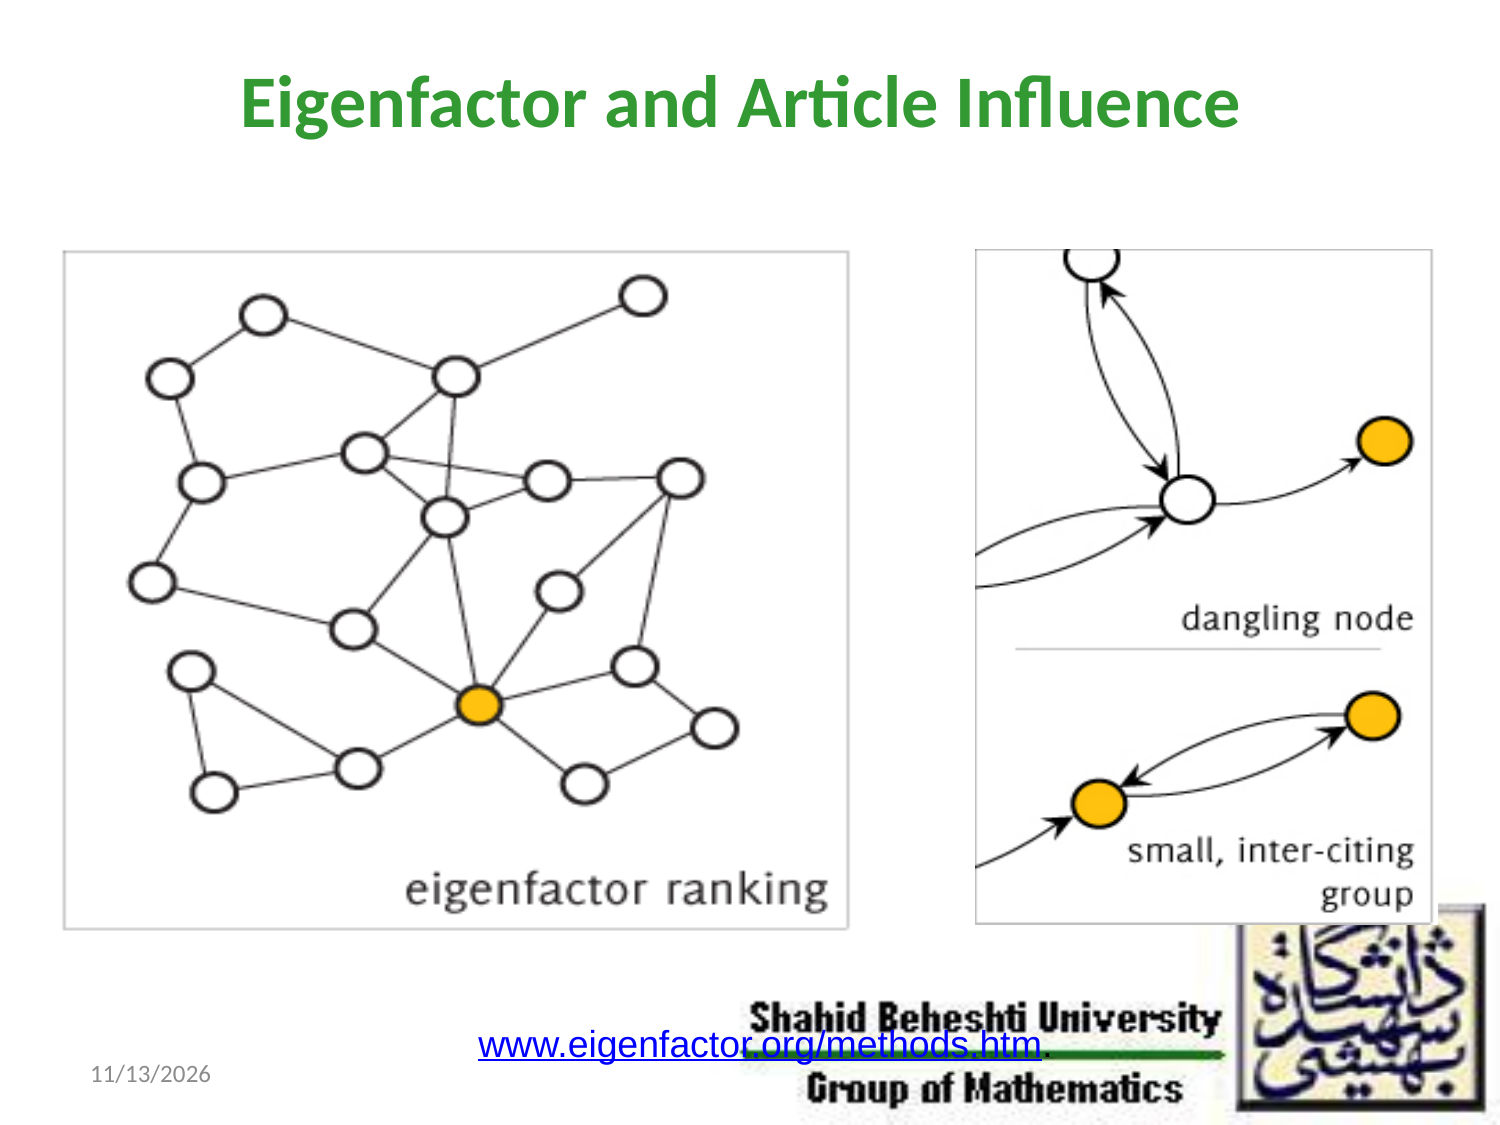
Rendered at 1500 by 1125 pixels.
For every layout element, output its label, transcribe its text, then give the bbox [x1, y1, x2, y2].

text_box www.eigenfactor.org/methods.htm. [432, 1012, 1068, 1073]
title Eigenfactor and Article Influence [75, 45, 1425, 150]
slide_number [75, 1042, 425, 1103]
picture [0, 0, 1500, 1125]
